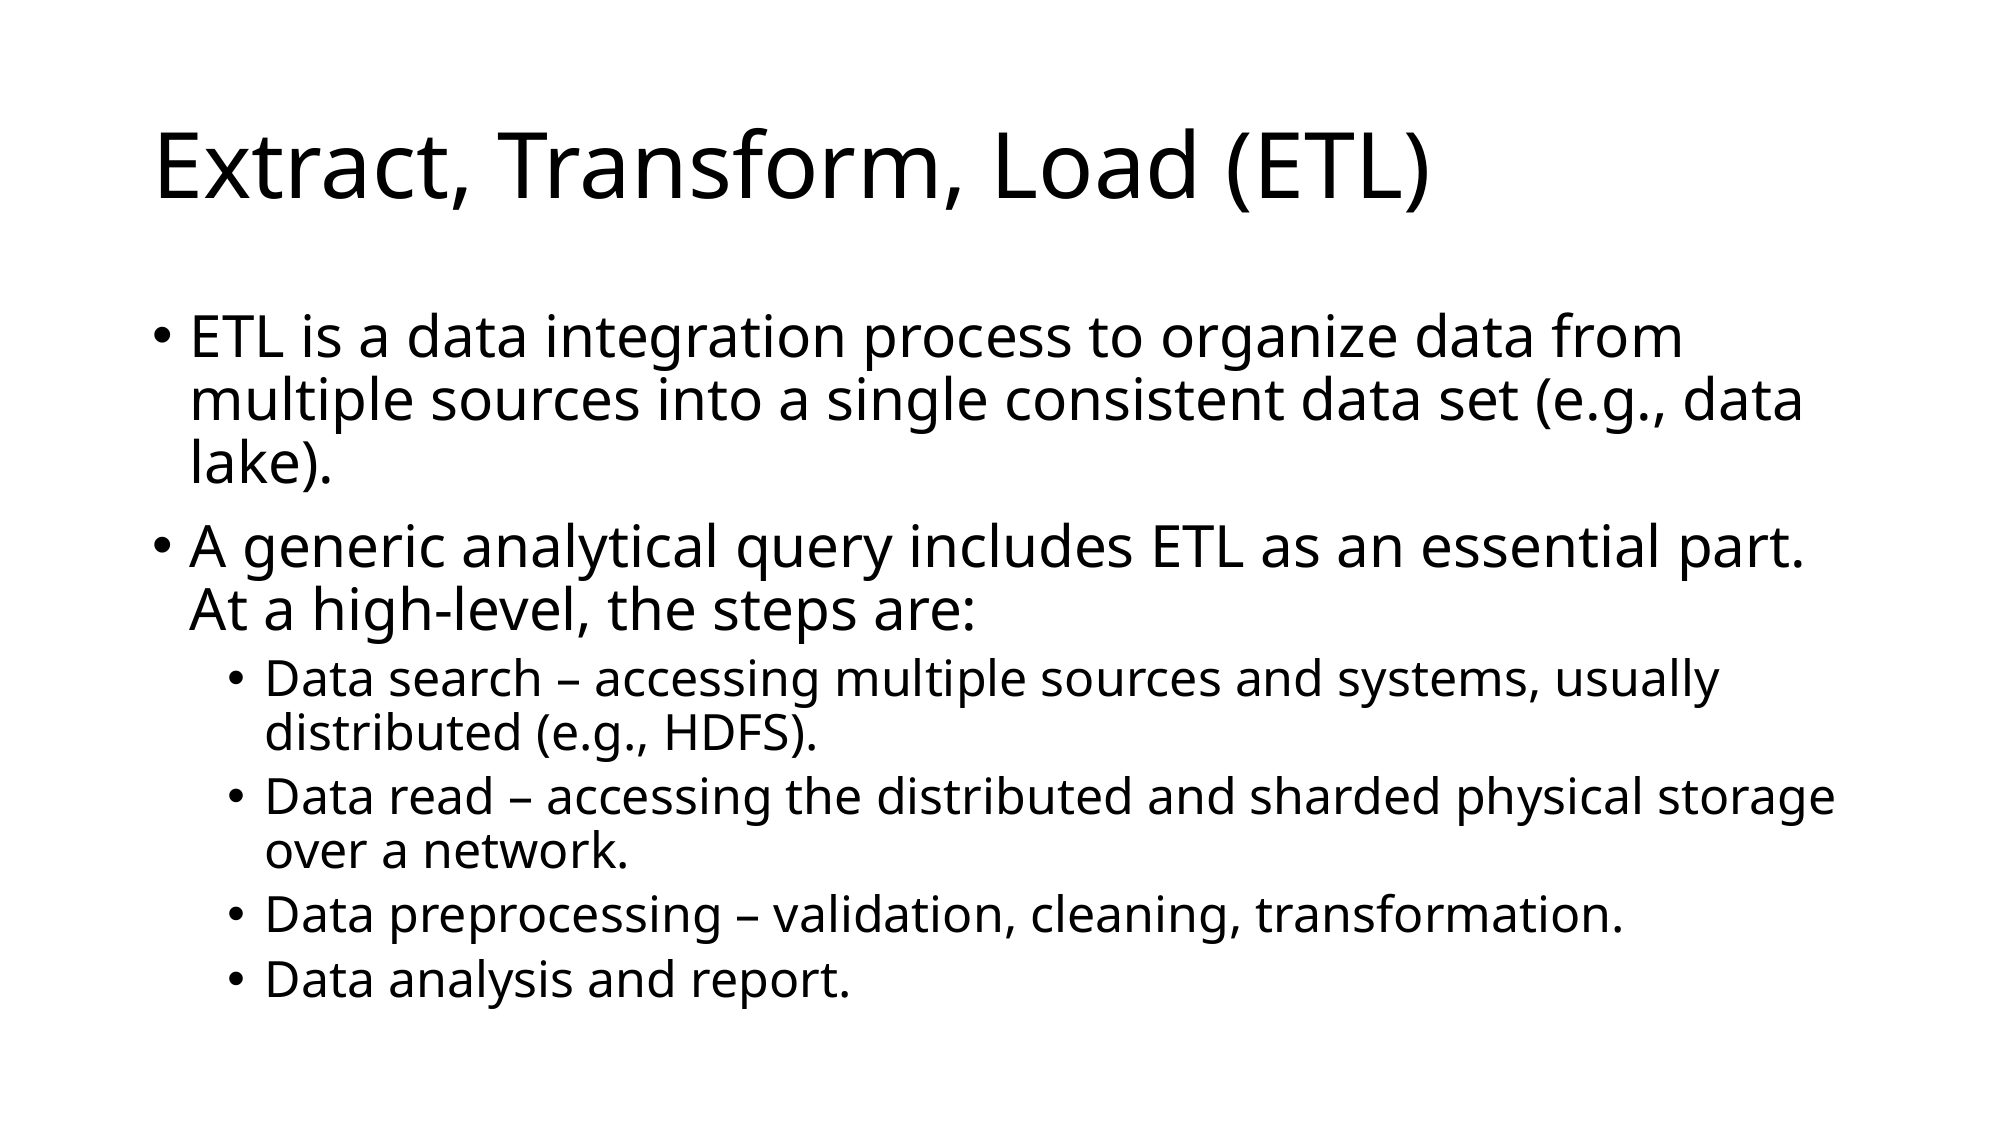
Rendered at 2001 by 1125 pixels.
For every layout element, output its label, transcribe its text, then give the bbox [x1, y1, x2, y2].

list ETL is a data integration process to organize data from multiple sources into a single consistent data set (e.g., data lake). A generic analytical query includes ETL as an essential part. At a high-level, the steps are: Data search – accessing multiple sources and systems, usually distributed (e.g., HDFS). Data read – accessing the distributed and sharded physical storage over a network. Data preprocessing – validation, cleaning, transformation. Data analysis and report. [137, 299, 1863, 1014]
title Extract, Transform, Load (ETL) [137, 59, 1863, 278]
